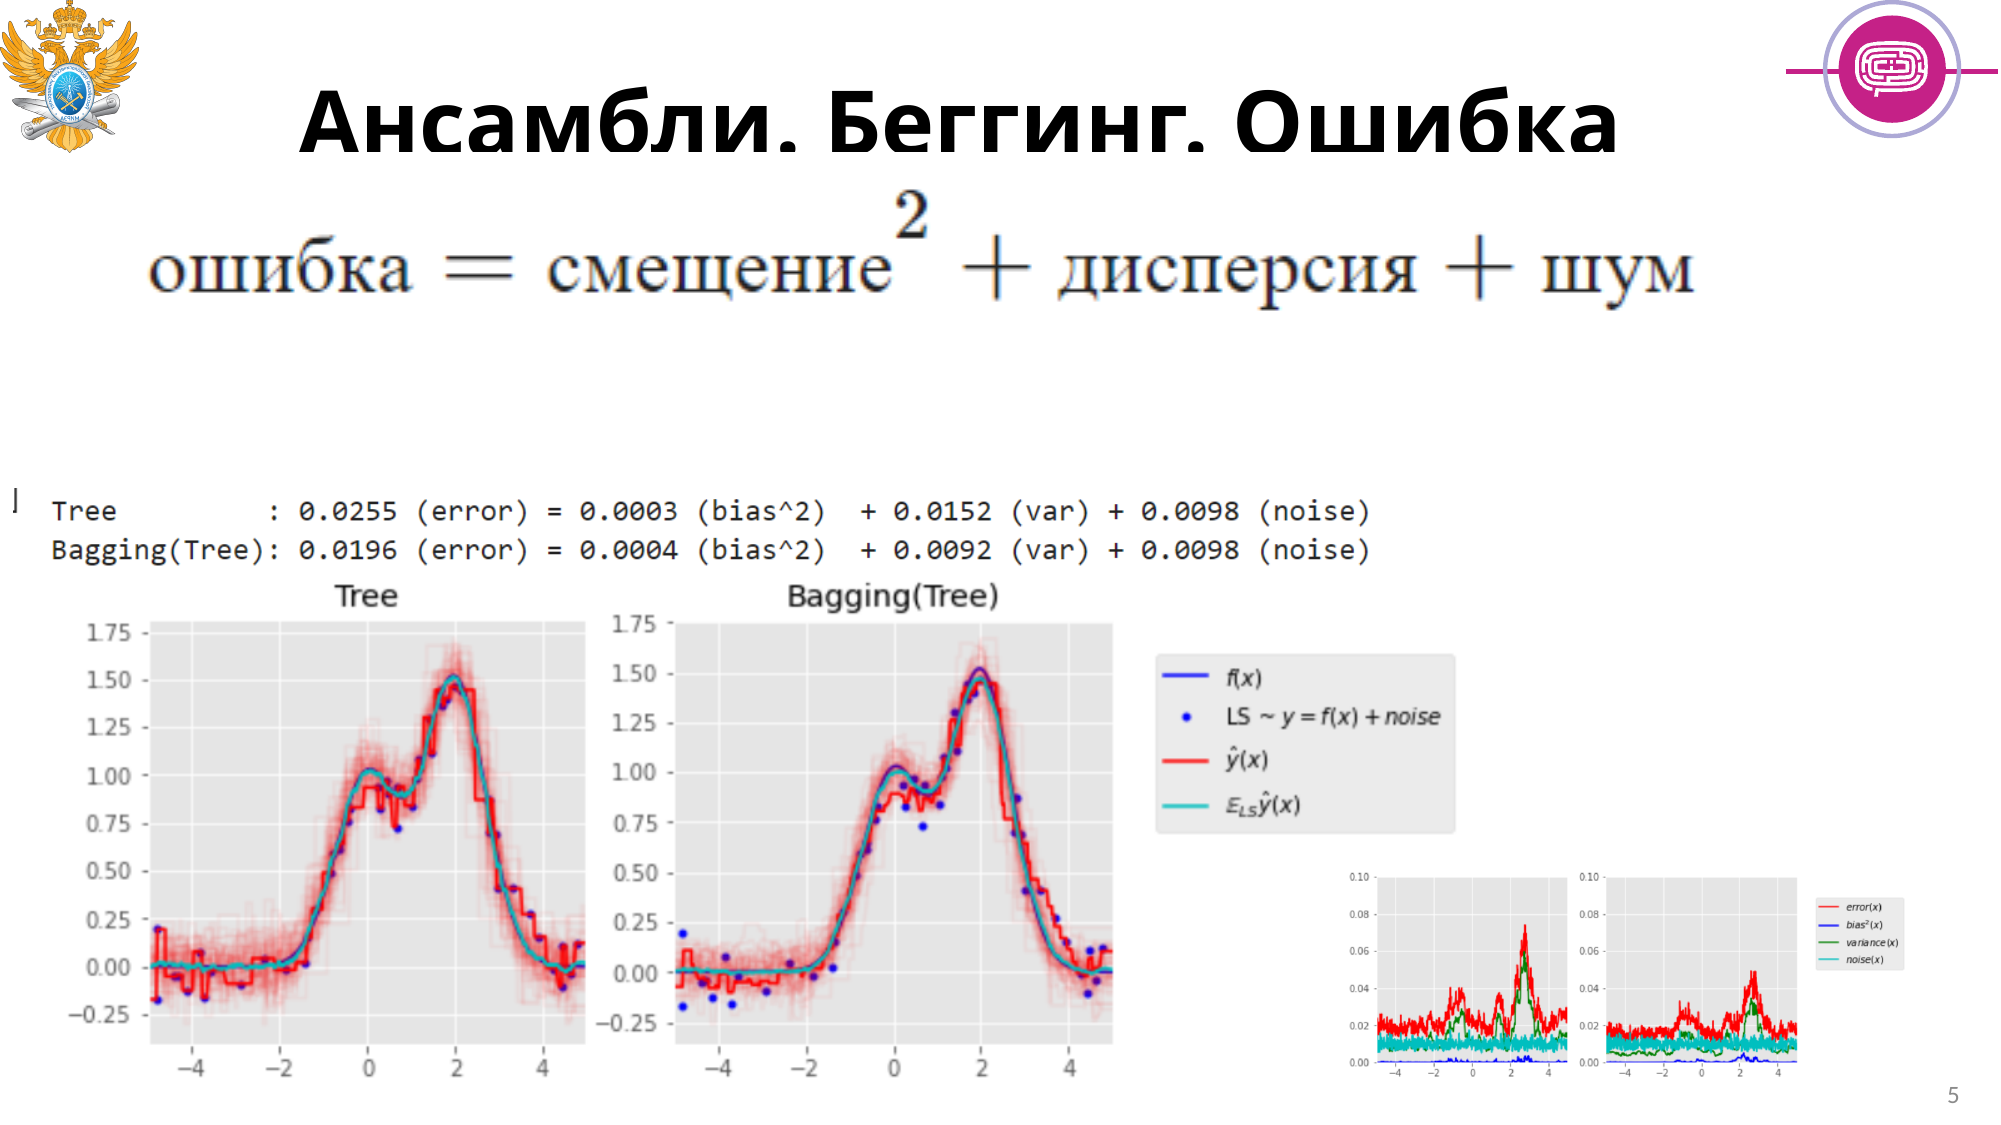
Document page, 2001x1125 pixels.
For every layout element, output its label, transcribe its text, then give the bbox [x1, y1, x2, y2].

text_box [1825, 2, 1960, 137]
title Ансамбли. Беггинг. Ошибка [146, 70, 1776, 183]
slide_number 5 [1927, 1072, 1975, 1115]
picture [13, 488, 1917, 1115]
picture [0, 0, 1763, 368]
picture [1855, 41, 1928, 97]
